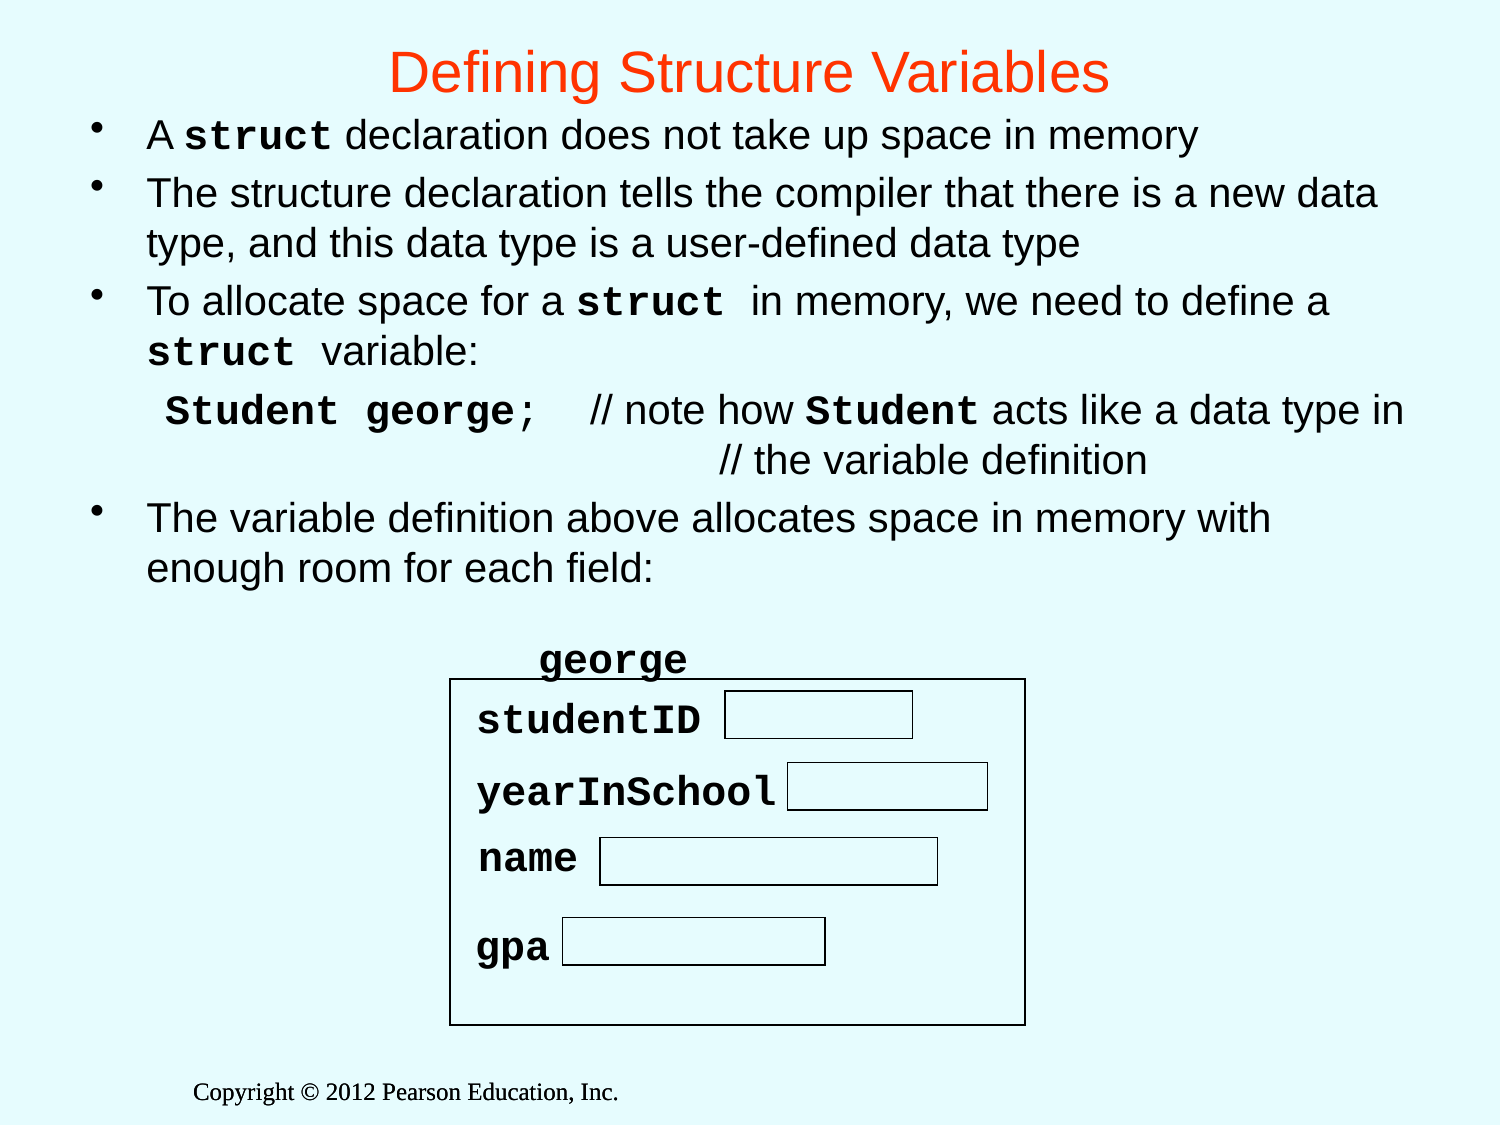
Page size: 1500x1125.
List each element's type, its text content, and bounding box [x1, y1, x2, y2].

title Defining Structure Variables [74, 24, 1426, 99]
list A struct declaration does not take up space in memory The structure declaration tells the compiler that there is a new data type, and this data type is a user-defined data type To allocate space for a struct in memory, we need to define a struct variable: Student george; // note how Student acts like a data type in // the variable definition The variable definition above allocates space in memory with enough room for each field: [74, 99, 1426, 1063]
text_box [449, 624, 1026, 1026]
